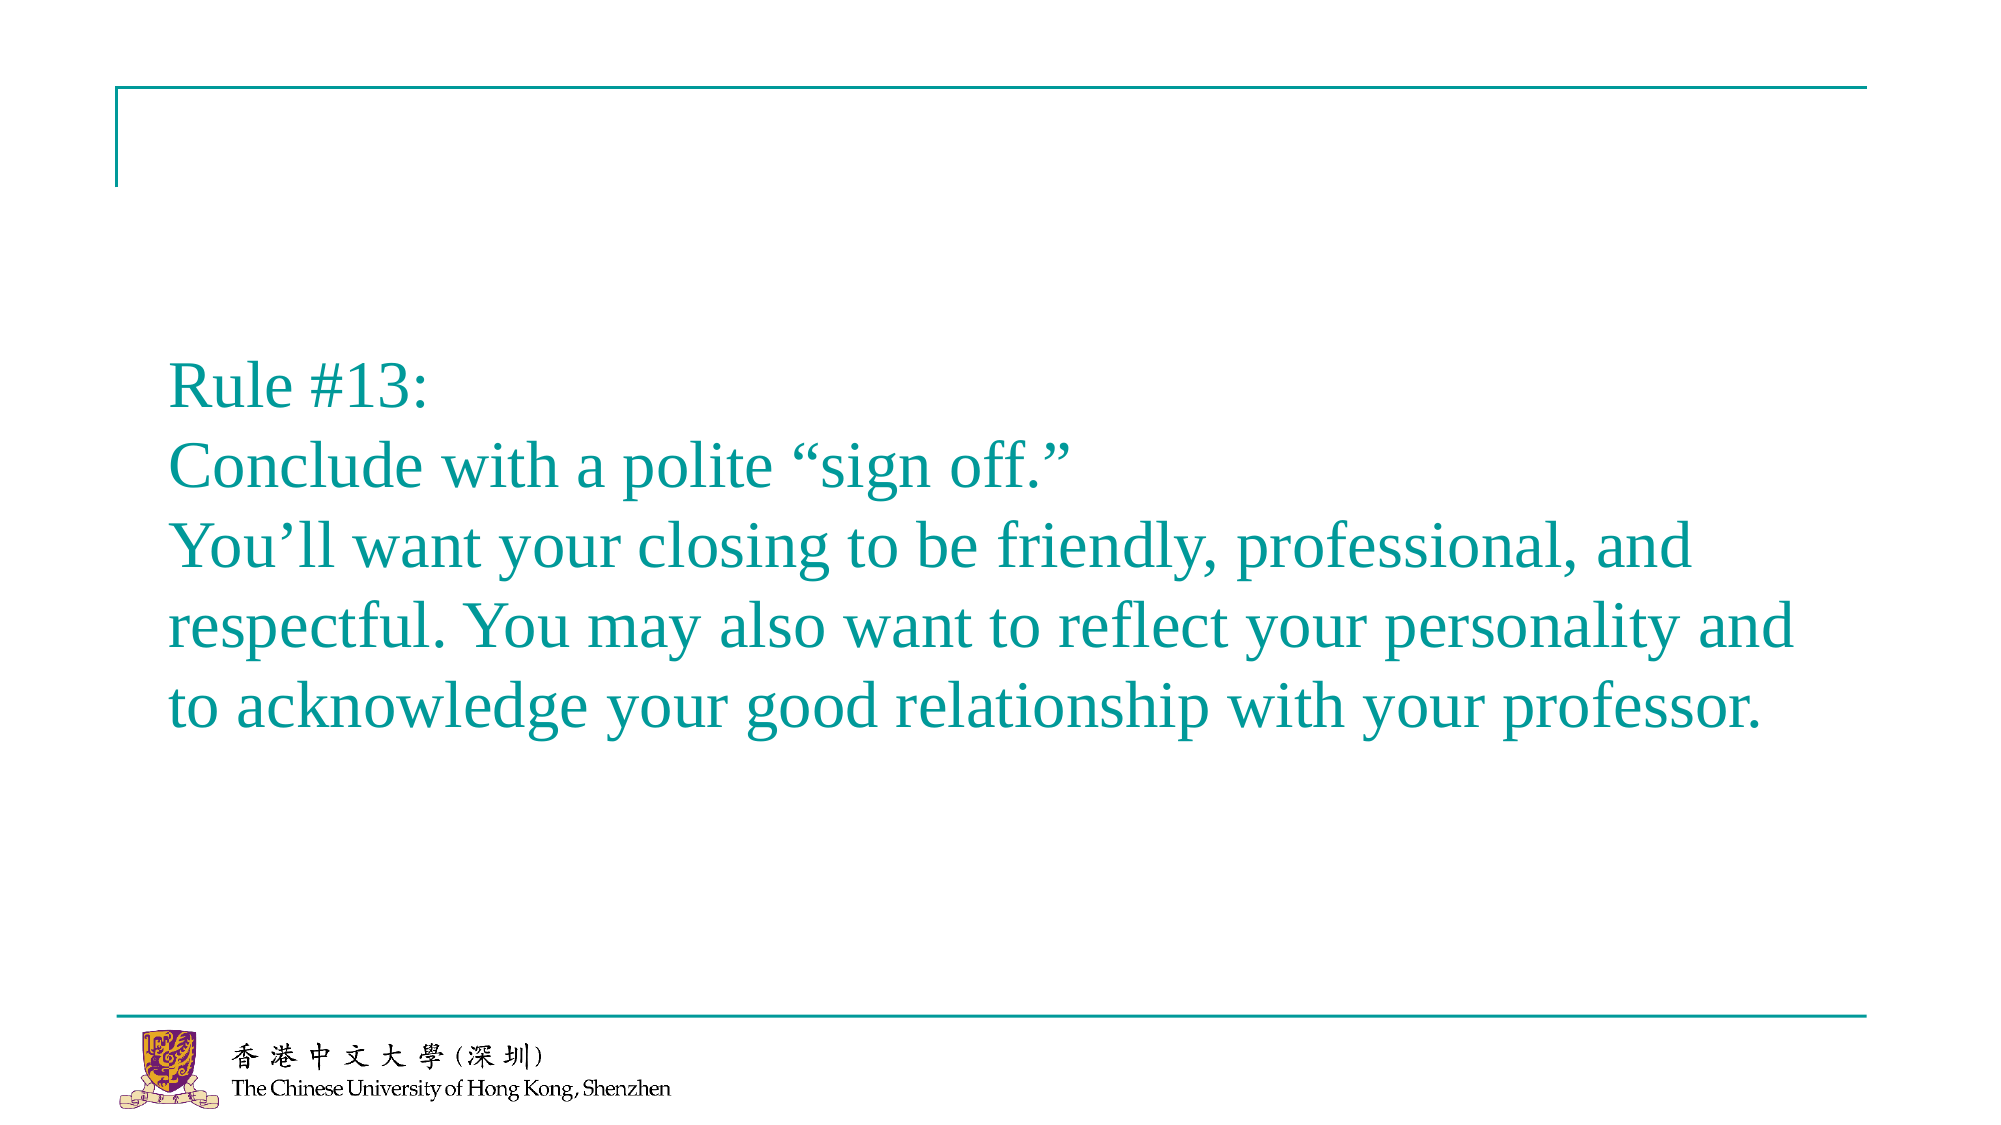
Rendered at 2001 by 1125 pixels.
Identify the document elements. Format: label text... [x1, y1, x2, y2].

picture [67, 995, 723, 1125]
text_box Rule #13: Conclude with a polite “sign off.” You’ll want your closing to be friendly, professional, and respectful. You may also want to reflect your personality and to acknowledge your good relationship with your professor. [153, 333, 1856, 749]
